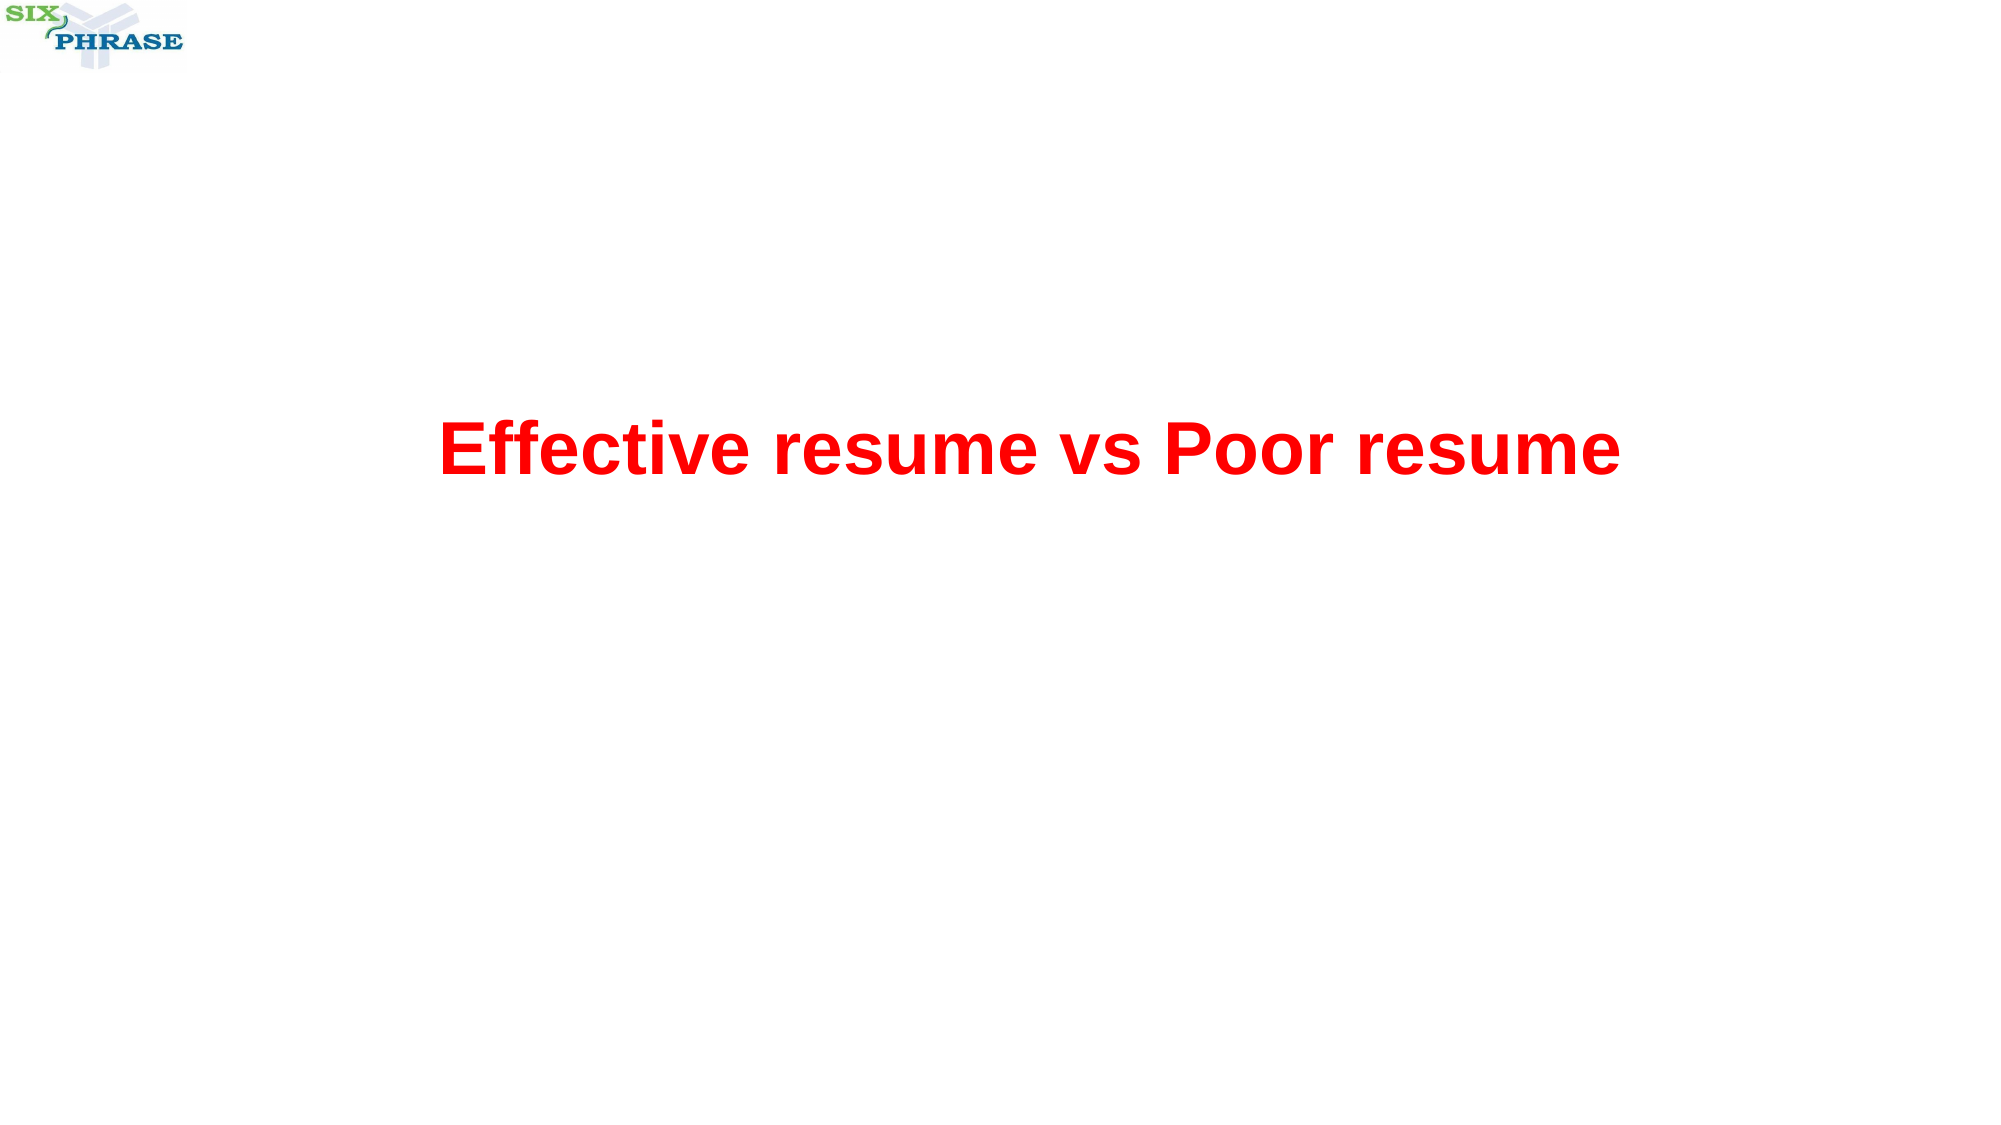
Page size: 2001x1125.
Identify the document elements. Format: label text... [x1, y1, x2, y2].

picture [0, 0, 187, 74]
text_box Effective resume vs Poor resume [326, 392, 1736, 498]
